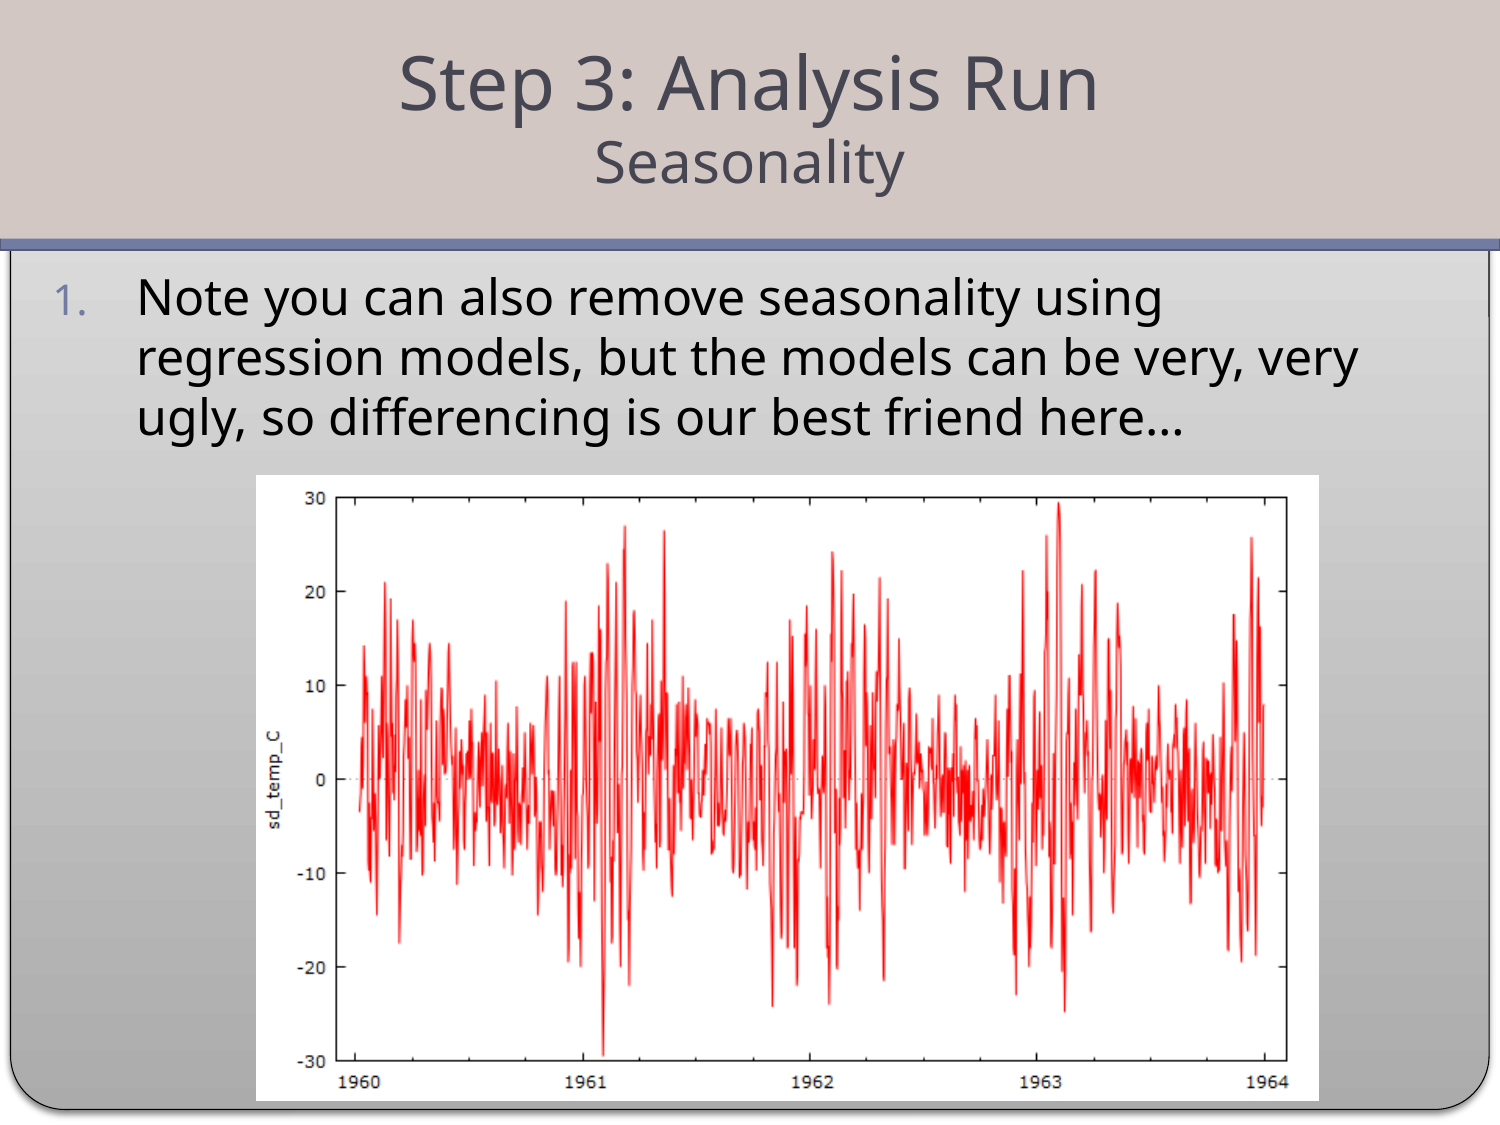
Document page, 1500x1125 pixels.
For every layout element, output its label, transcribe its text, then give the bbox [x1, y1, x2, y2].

text_box Note you can also remove seasonality using regression models, but the models can be very, very ugly, so differencing is our best friend here… [37, 258, 1425, 450]
text_box Step 3: Analysis Run Seasonality [0, 0, 1500, 239]
text_box [0, 239, 1500, 251]
picture [255, 475, 1319, 1102]
